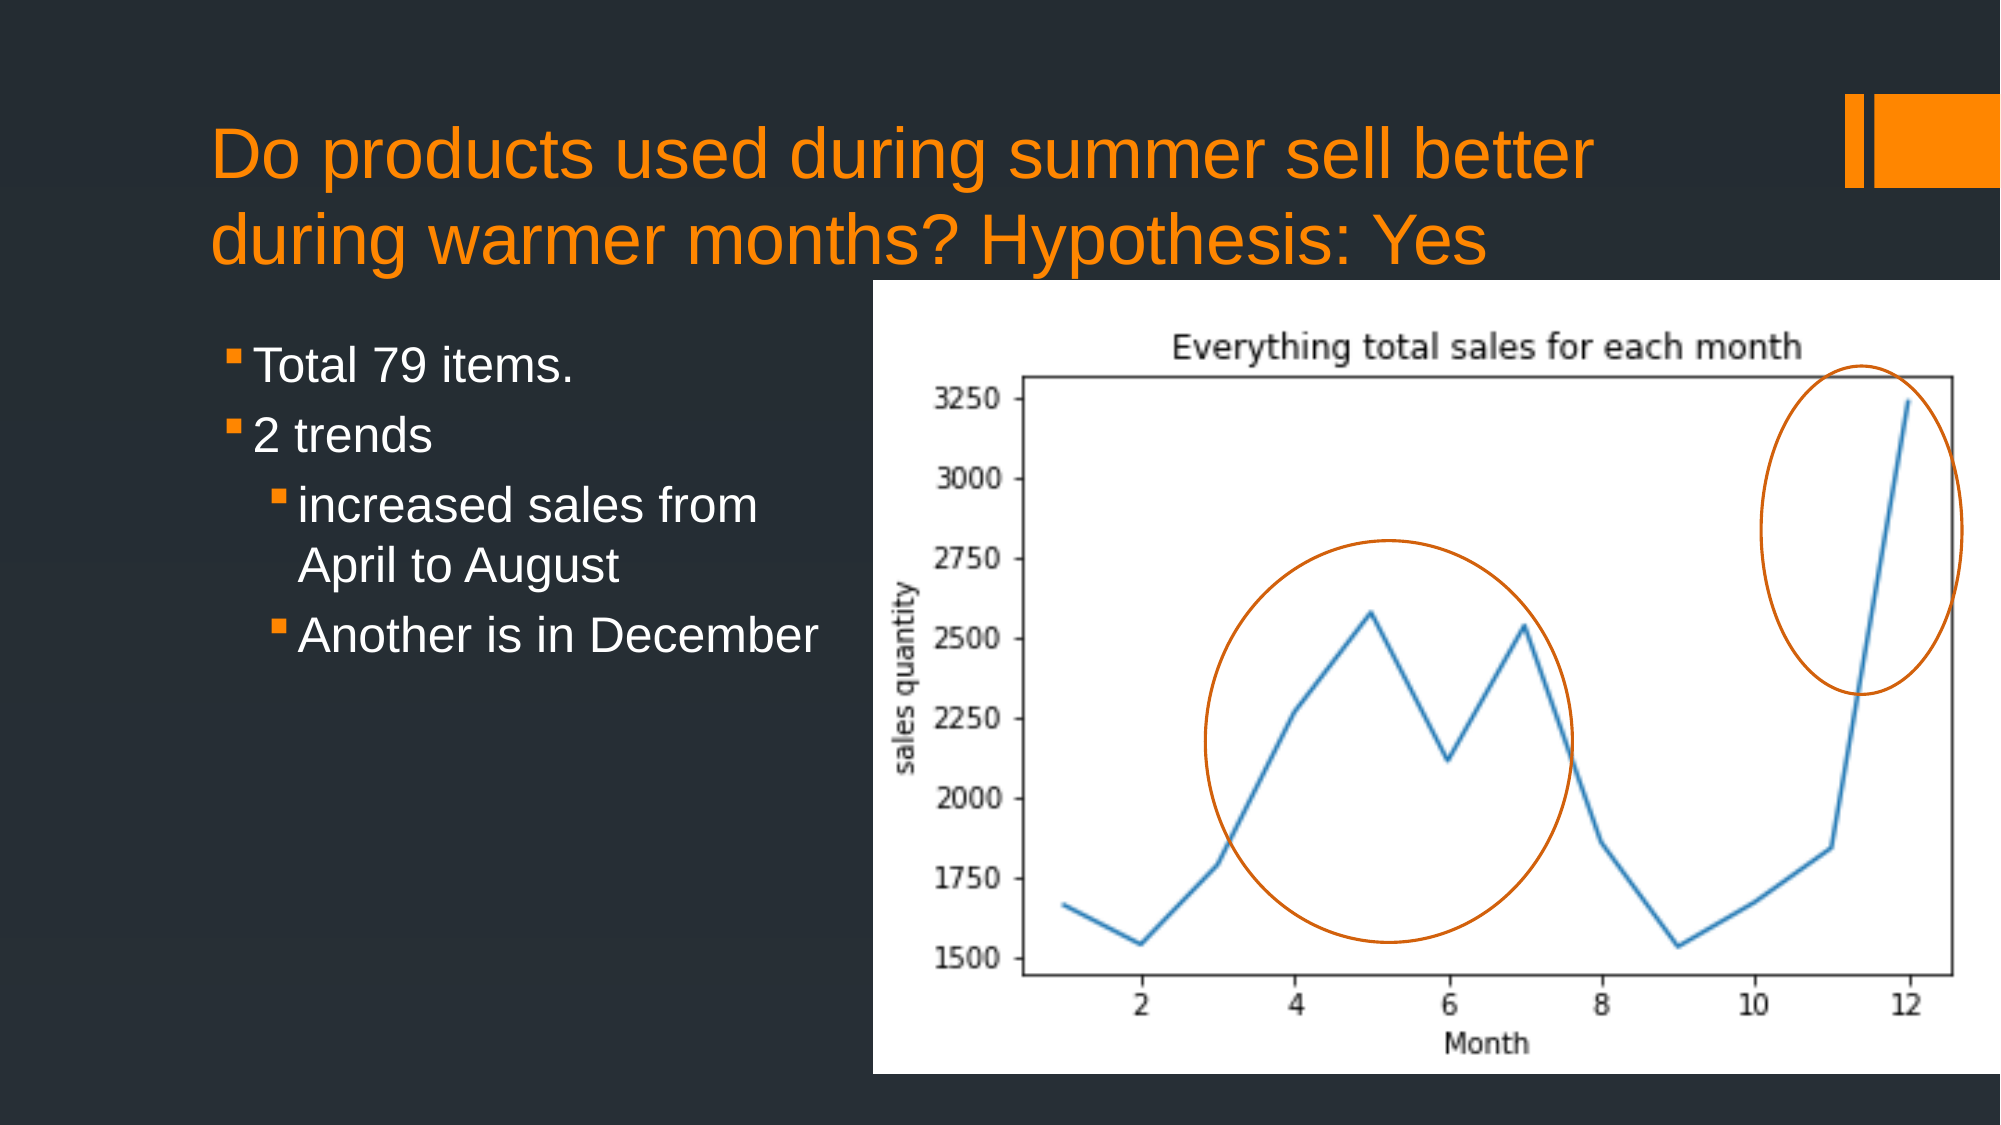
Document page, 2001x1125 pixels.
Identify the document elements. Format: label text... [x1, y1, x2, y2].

title Do products used during summer sell better during warmer months? Hypothesis: Yes [195, 97, 1795, 287]
list Total 79 items. 2 trends increased sales from April to August Another is in December [200, 324, 846, 915]
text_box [1752, 365, 1963, 695]
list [868, 279, 2000, 1074]
